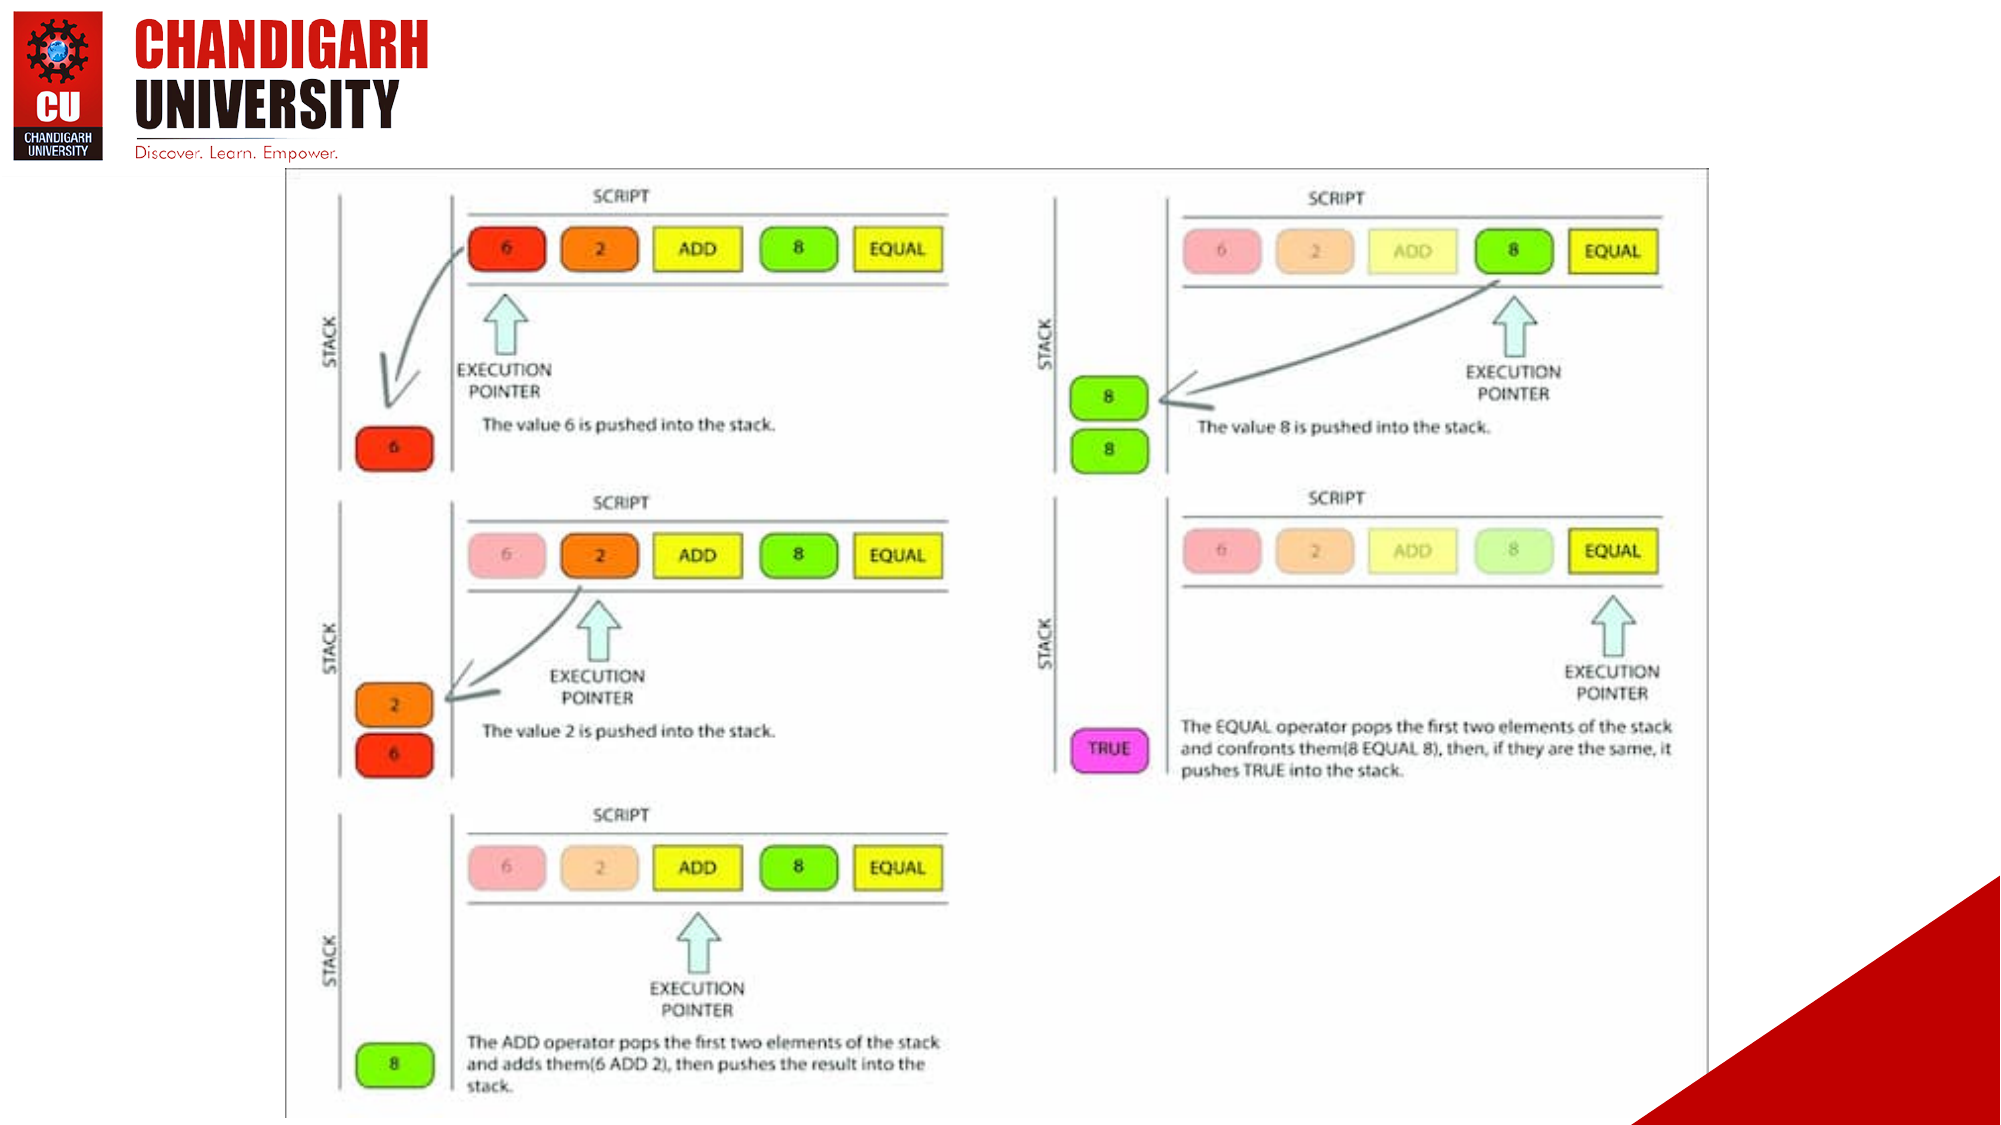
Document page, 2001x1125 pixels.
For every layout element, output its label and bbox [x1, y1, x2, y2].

list [285, 168, 1709, 1118]
picture [1, 3, 437, 178]
text_box [1629, 874, 2000, 1125]
